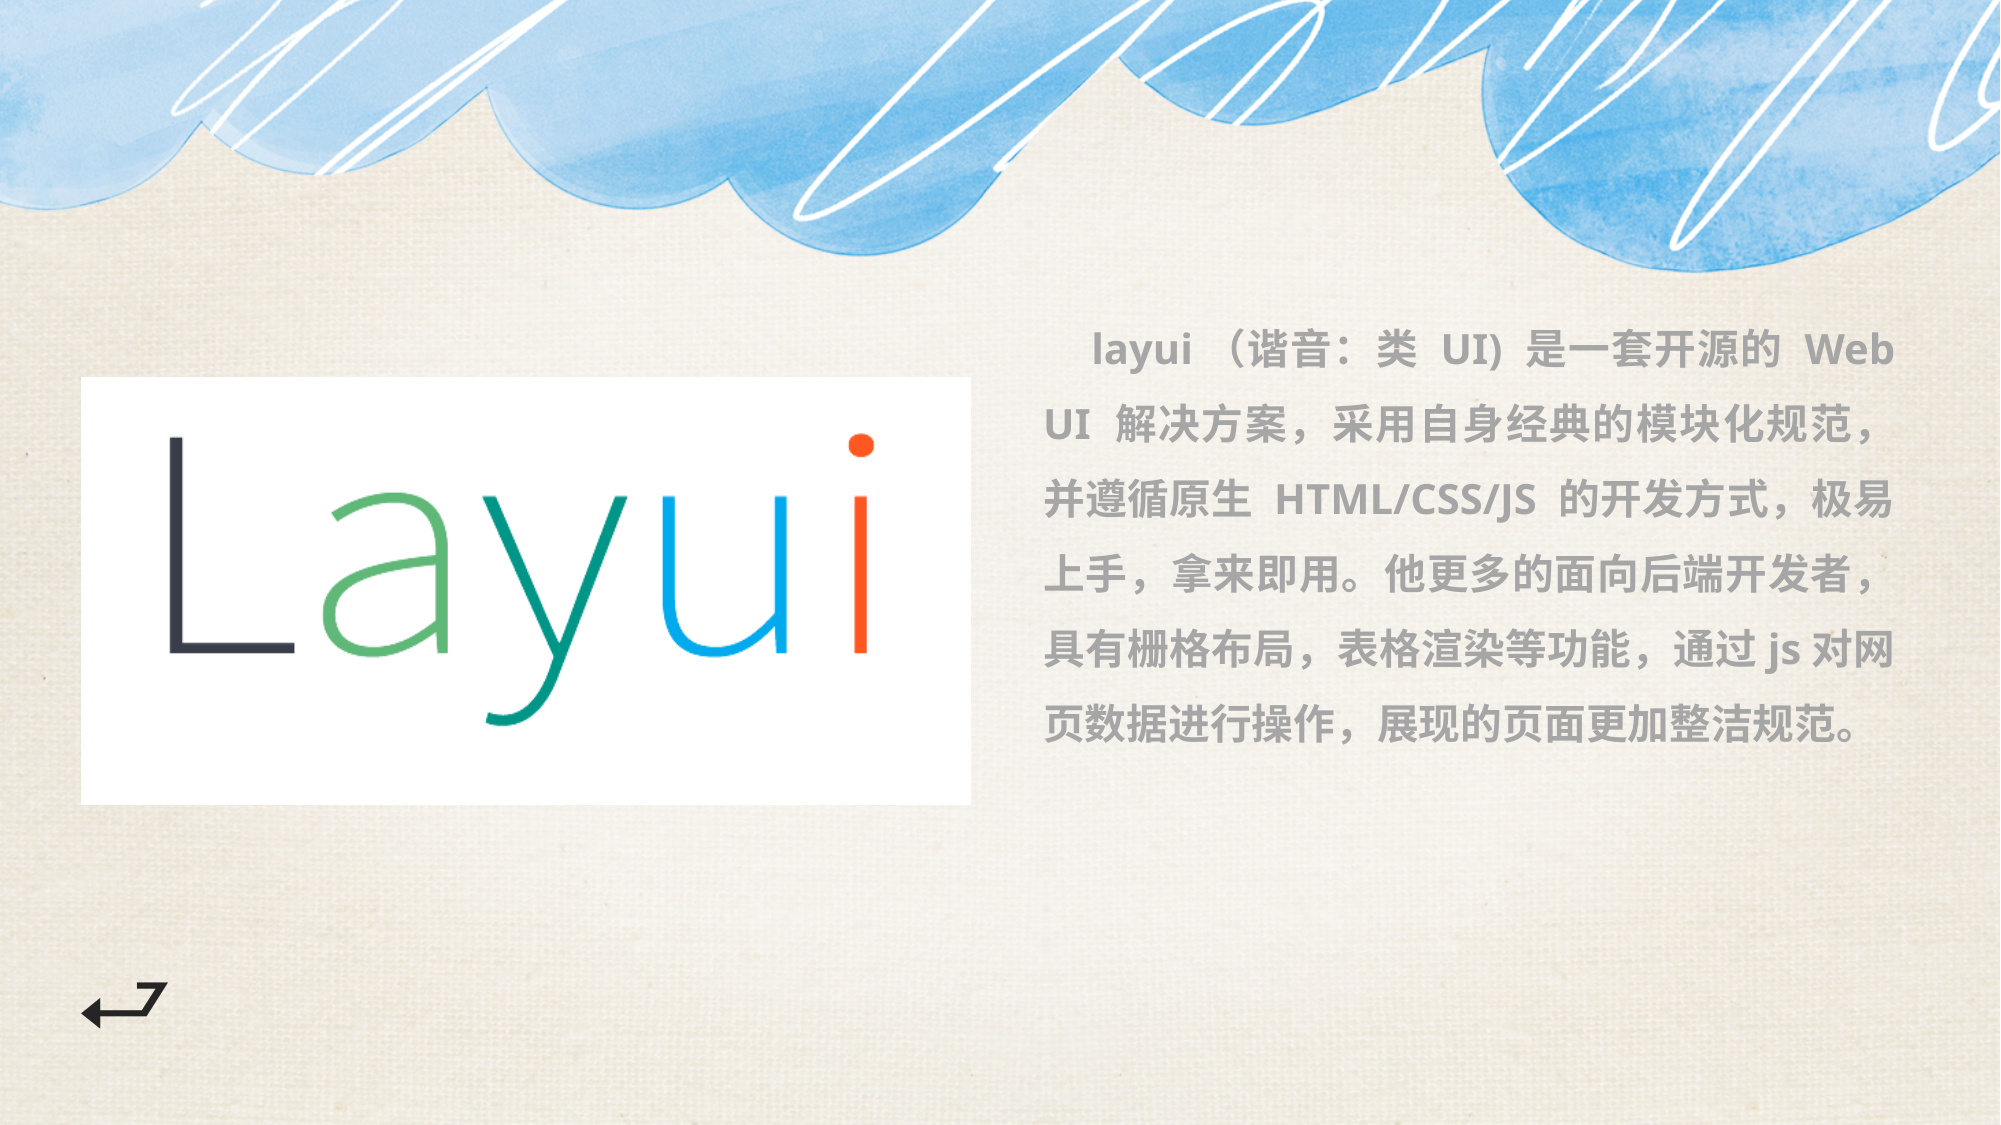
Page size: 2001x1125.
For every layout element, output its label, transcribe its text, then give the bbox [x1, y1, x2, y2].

text_box layui（谐音：类 UI) 是一套开源的 Web UI 解决方案，采用自身经典的模块化规范，并遵循原生 HTML/CSS/JS 的开发方式，极易上手，拿来即用。他更多的面向后端开发者，具有栅格布局，表格渲染等功能，通过js对网页数据进行操作，展现的页面更加整洁规范。 [1043, 297, 1896, 823]
picture [0, 0, 2001, 1125]
